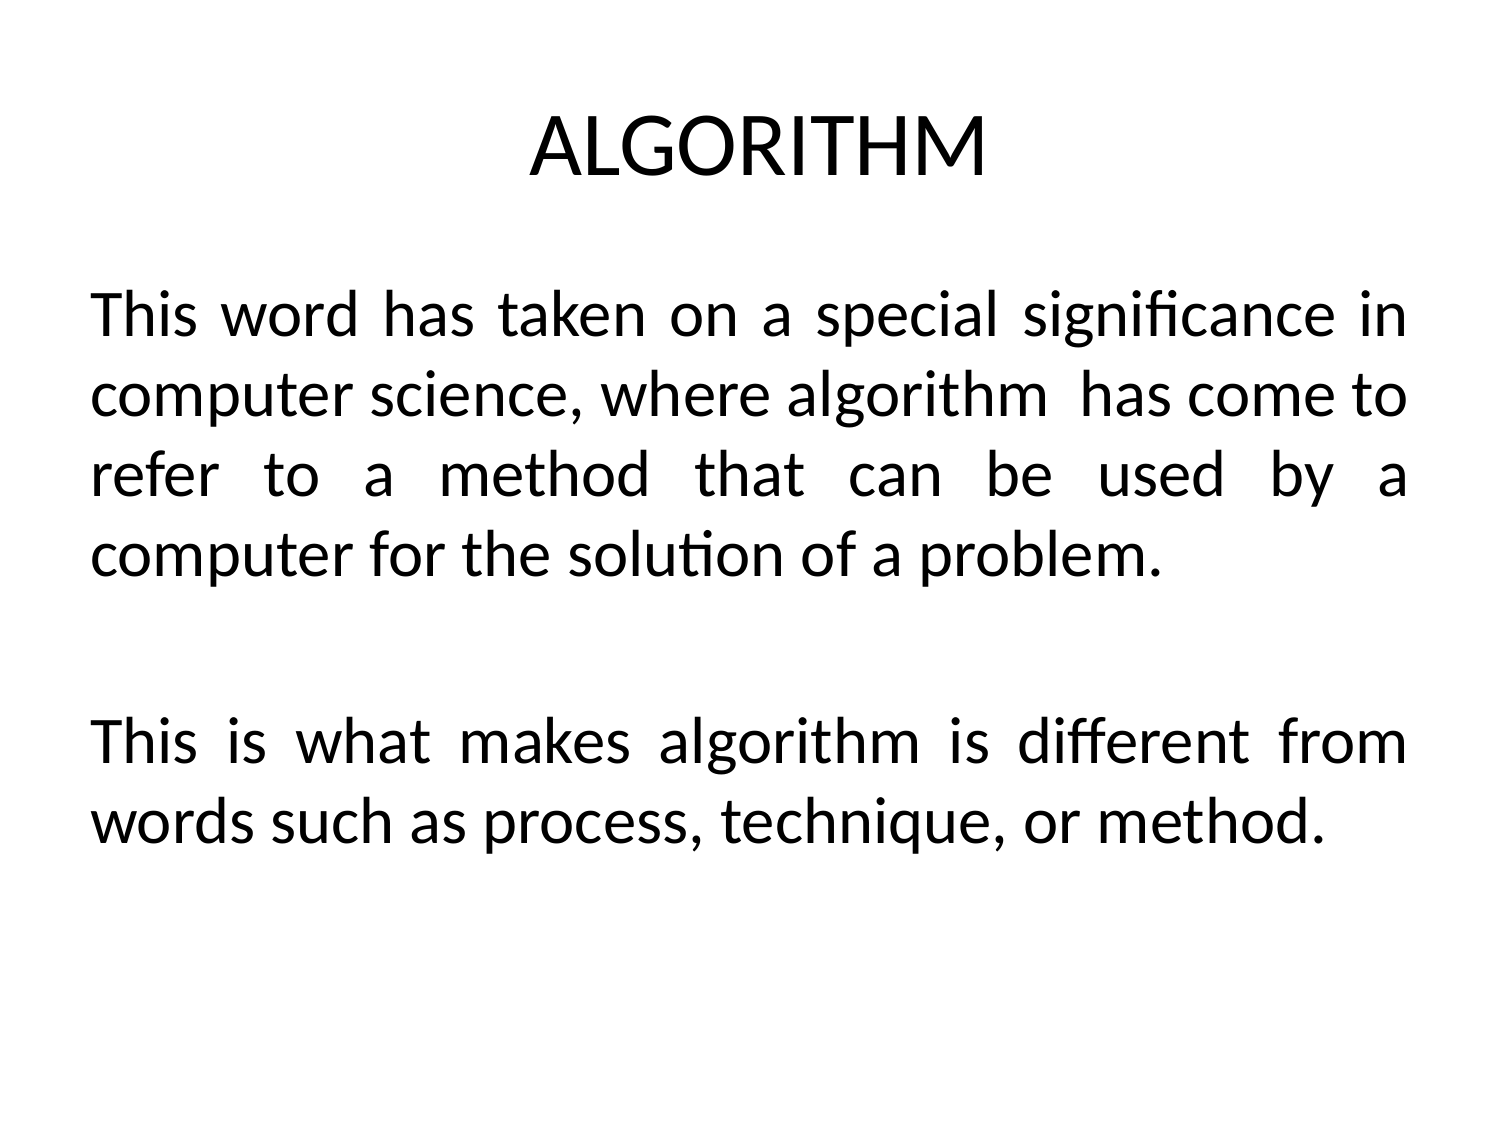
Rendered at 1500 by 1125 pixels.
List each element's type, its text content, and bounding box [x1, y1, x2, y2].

title ALGORITHM [75, 45, 1425, 233]
list This word has taken on a special significance in computer science, where algorithm has come to refer to a method that can be used by a computer for the solution of a problem. This is what makes algorithm is different from words such as process, technique, or method. [75, 262, 1425, 1005]
